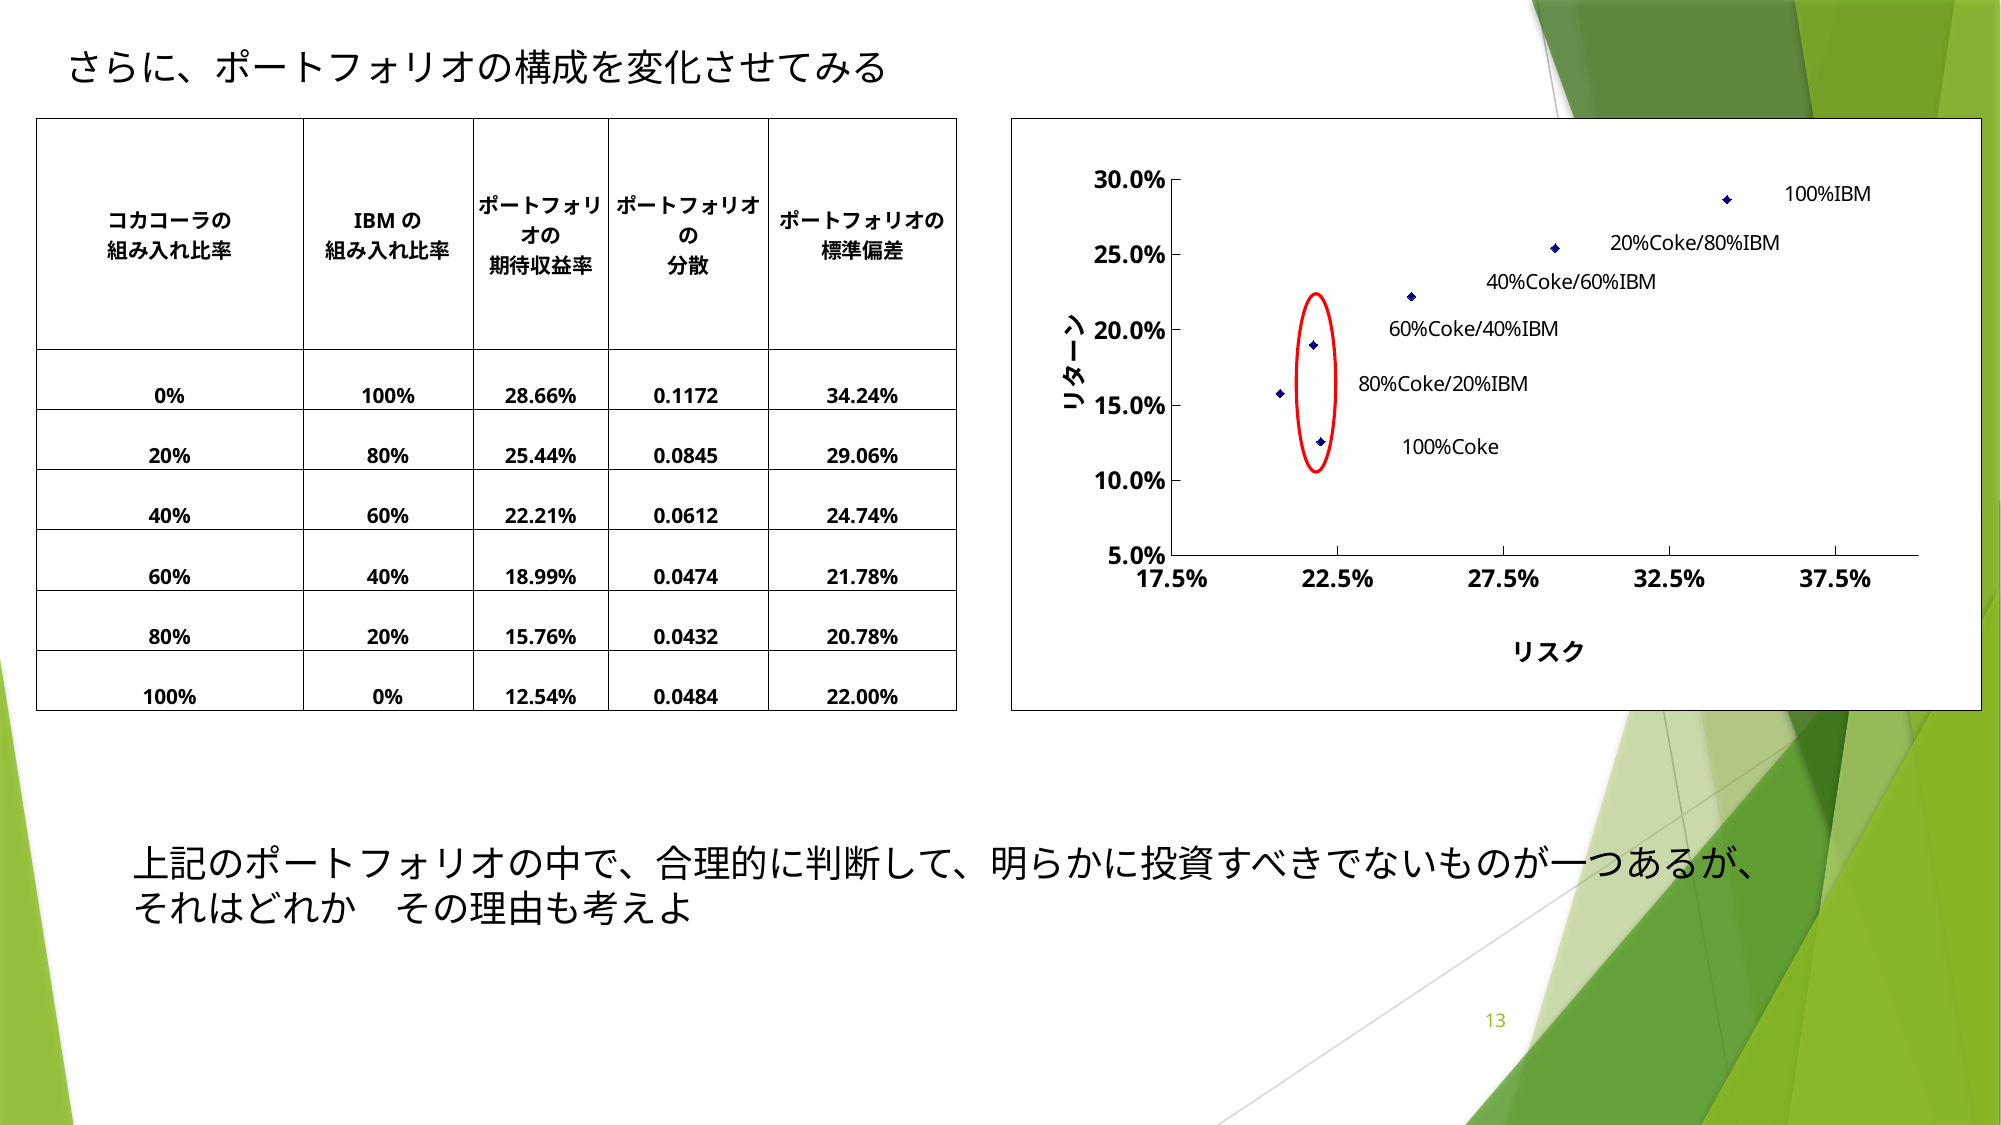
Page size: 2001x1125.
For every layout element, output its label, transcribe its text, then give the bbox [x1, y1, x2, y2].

table_cell 29.06% [769, 410, 956, 469]
chart [1010, 117, 1983, 711]
table_header ポートフォリオの 標準偏差 [769, 119, 956, 349]
slide_number 13 [1409, 991, 1522, 1051]
table_header IBMの 組み入れ比率 [304, 119, 473, 349]
table_cell 24.74% [769, 470, 956, 529]
table_cell 21.78% [769, 530, 956, 590]
text_box さらに、ポートフォリオの構成を変化させてみる [50, 36, 905, 96]
table_header ポートフォリオの 期待収益率 [474, 119, 608, 349]
table_cell 80% [304, 410, 473, 469]
table_cell 25.44% [474, 410, 608, 469]
table_cell 18.99% [474, 530, 608, 590]
table_cell 22.21% [474, 470, 608, 529]
table_cell 80% [37, 591, 303, 650]
table_cell 0.1172 [609, 350, 768, 409]
table_header ポートフォリオの 分散 [609, 119, 768, 349]
table_cell 0.0484 [609, 651, 768, 710]
table_cell 60% [37, 530, 303, 590]
table_cell 0.0845 [609, 410, 768, 469]
table_cell 100% [304, 350, 473, 409]
table_cell 40% [304, 530, 473, 590]
table_cell 0% [304, 651, 473, 710]
table_cell 34.24% [769, 350, 956, 409]
table_header コカコーラの 組み入れ比率 [37, 119, 303, 349]
table_cell 22.00% [769, 651, 956, 710]
table_cell 20.78% [769, 591, 956, 650]
table_cell 0% [37, 350, 303, 409]
text_box 上記のポートフォリオの中で、合理的に判断して、明らかに投資すべきでないものが一つあるが、 それはどれか その理由も考えよ [117, 832, 1790, 938]
table_cell 15.76% [474, 591, 608, 650]
table_cell 20% [304, 591, 473, 650]
table_cell 20% [37, 410, 303, 469]
table_cell 0.0432 [609, 591, 768, 650]
table_cell 12.54% [474, 651, 608, 710]
table_cell 100% [37, 651, 303, 710]
table_cell 0.0612 [609, 470, 768, 529]
table_cell 60% [304, 470, 473, 529]
table_cell 28.66% [474, 350, 608, 409]
table_cell 0.0474 [609, 530, 768, 590]
table_cell 40% [37, 470, 303, 529]
